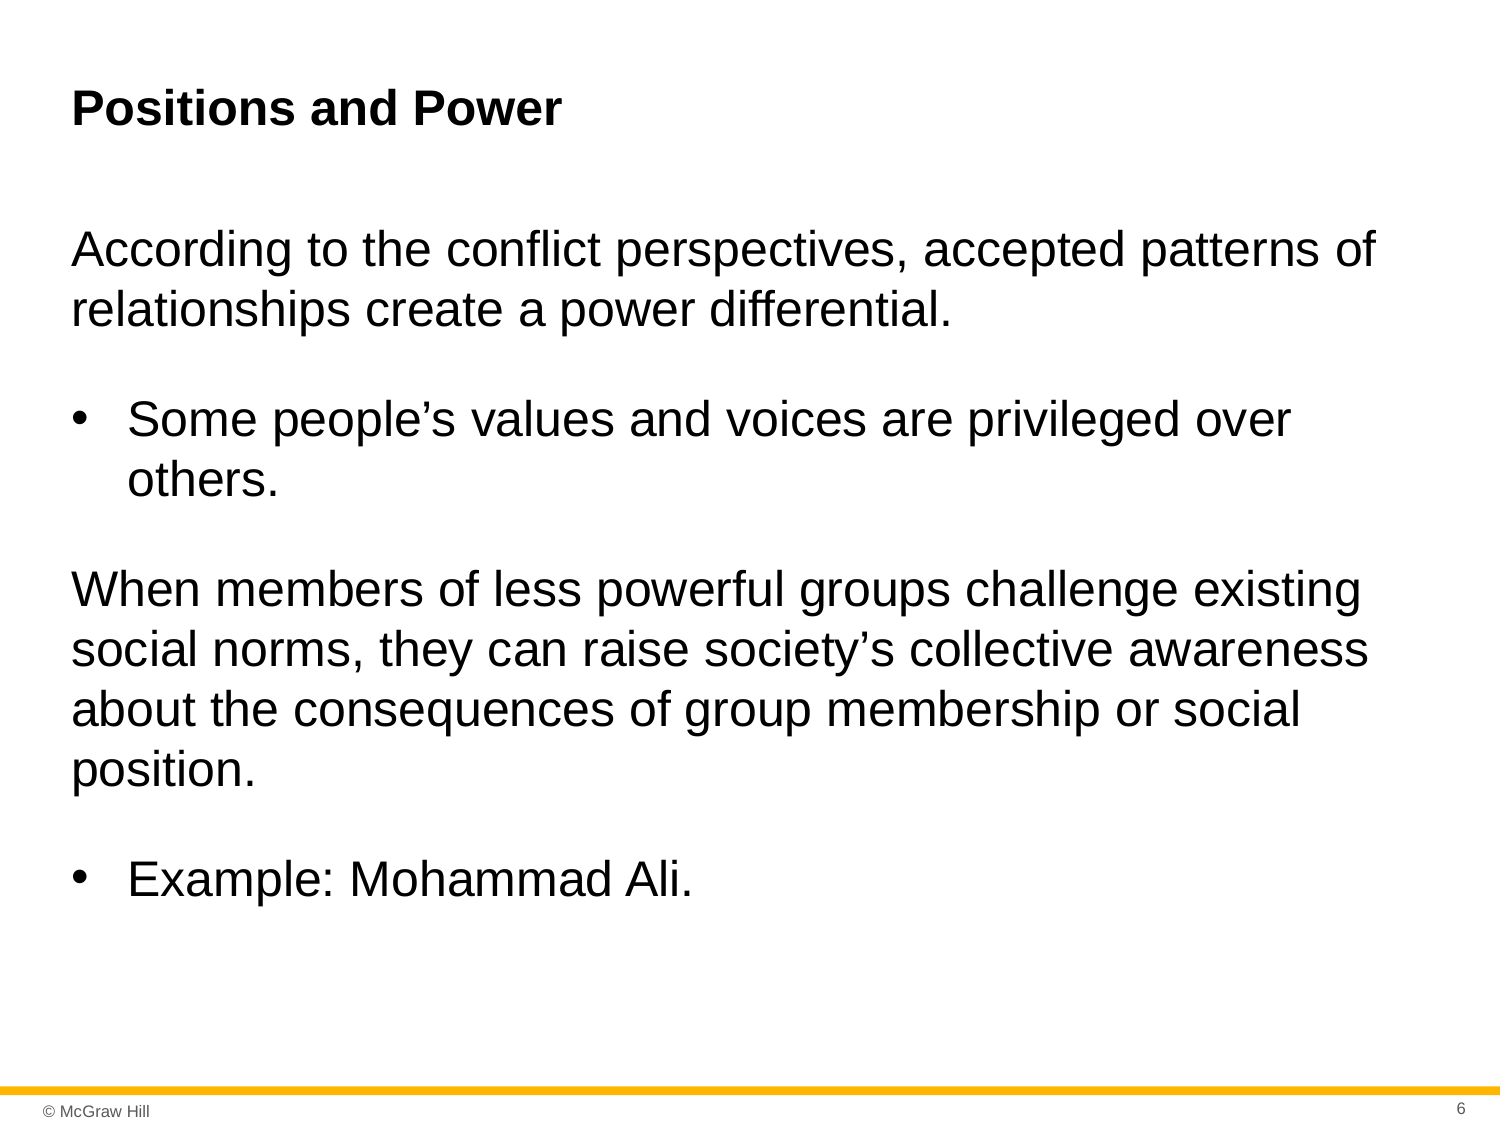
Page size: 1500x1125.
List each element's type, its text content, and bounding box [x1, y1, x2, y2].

title Positions and Power [56, 50, 1444, 162]
list According to the conflict perspectives, accepted patterns of relationships create a power differential. Some people’s values and voices are privileged over others. When members of less powerful groups challenge existing social norms, they can raise society’s collective awareness about the consequences of group membership or social position. Example: Mohammad Ali. [56, 209, 1444, 1025]
